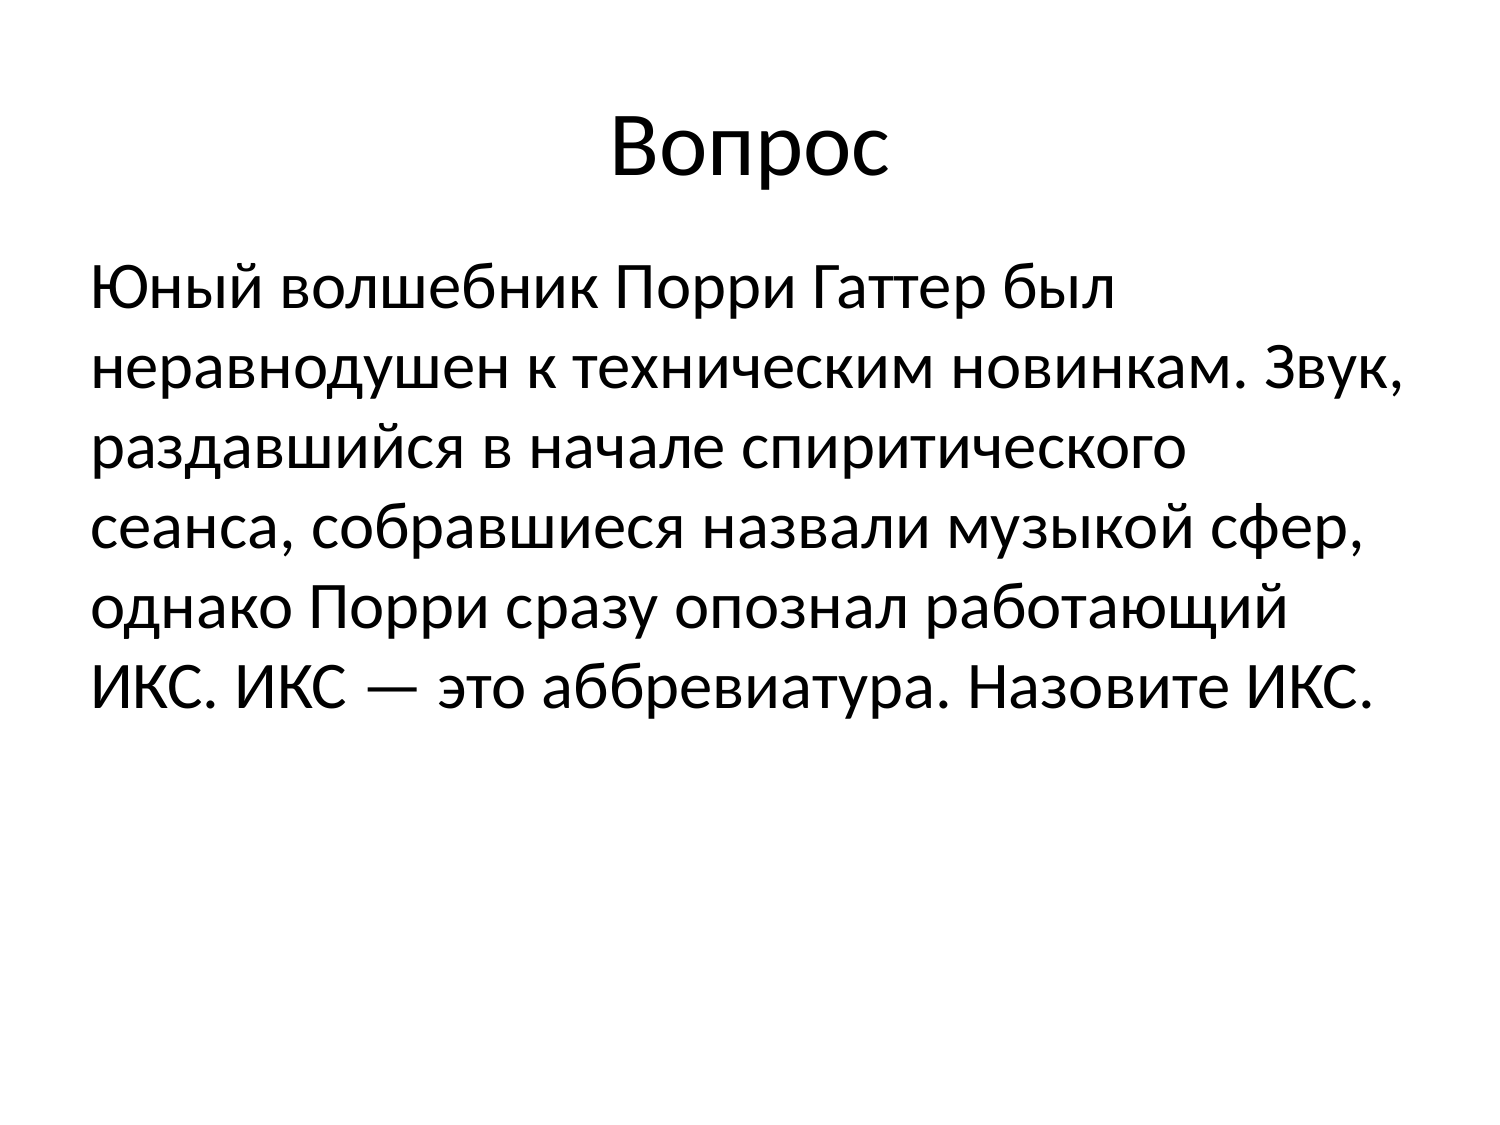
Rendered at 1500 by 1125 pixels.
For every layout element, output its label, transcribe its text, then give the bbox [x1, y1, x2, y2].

title Вопрос [75, 45, 1425, 233]
list Юный волшебник Порри Гаттер был неравнодушен к техническим новинкам. Звук, раздавшийся в начале спиритического сеанса, собравшиеся назвали музыкой сфер, однако Порри сразу опознал работающий ИКС. ИКС — это аббревиатура. Назовите ИКС. [75, 234, 1425, 1024]
